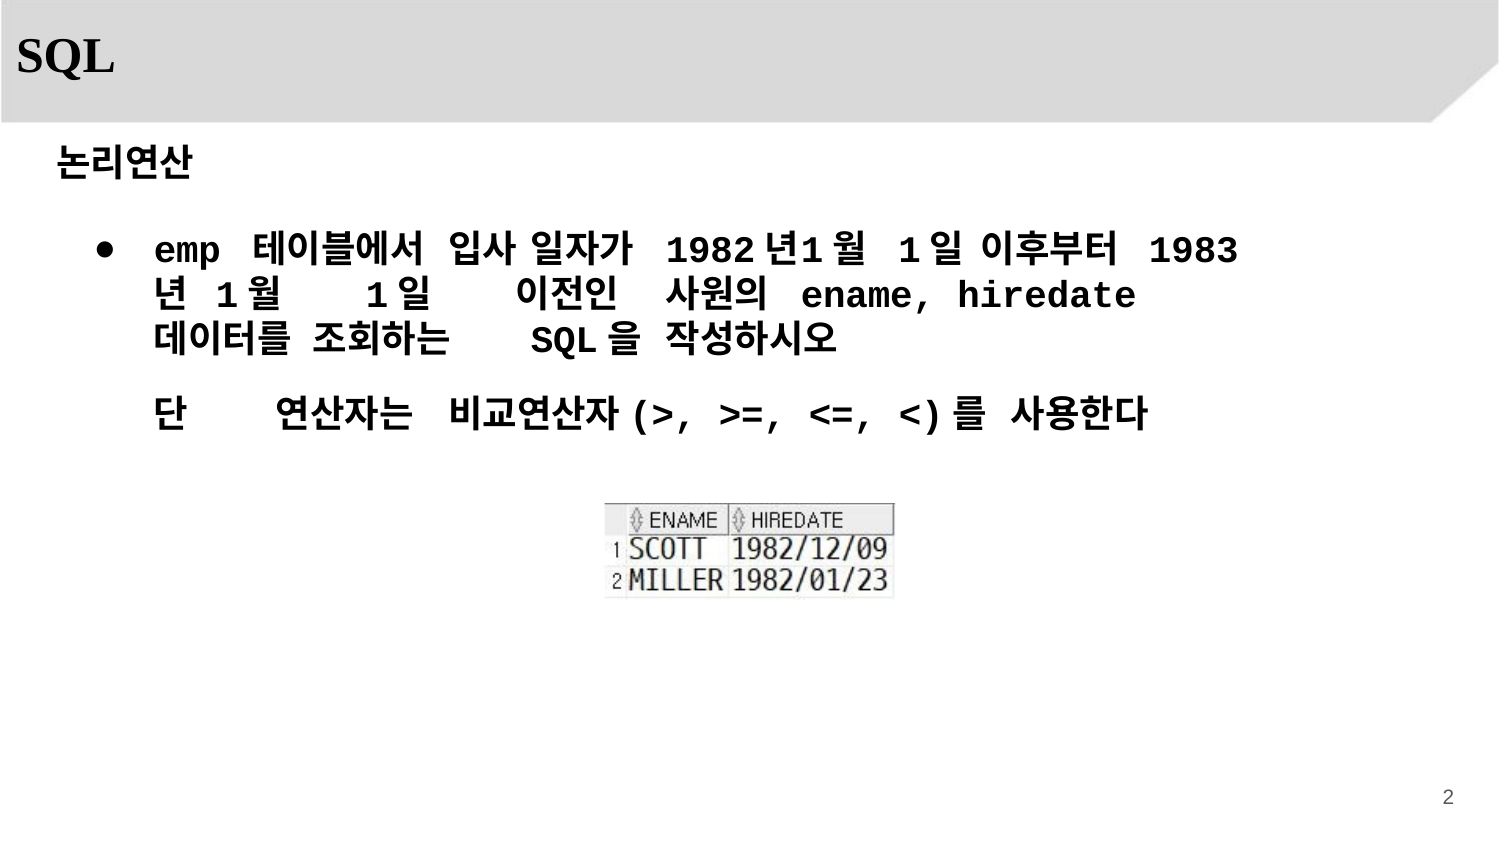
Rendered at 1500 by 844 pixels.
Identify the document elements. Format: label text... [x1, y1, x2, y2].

text_box emp 테이블에서 입사 일자가 1982년 1월 1일 이후부터 1983년 1월 1일 이전인 사원의 ename, hiredate 데이터를 조회하는 SQL을 작성하시오 단 연산자는 비교연산자(>, >=, <=, <)를 사용한다 [91, 222, 1251, 435]
picture [0, 0, 1500, 124]
text_box SQL [14, 20, 119, 83]
text_box [604, 503, 896, 601]
slide_number 2 [1436, 783, 1473, 844]
title 논리연산 [54, 137, 209, 281]
